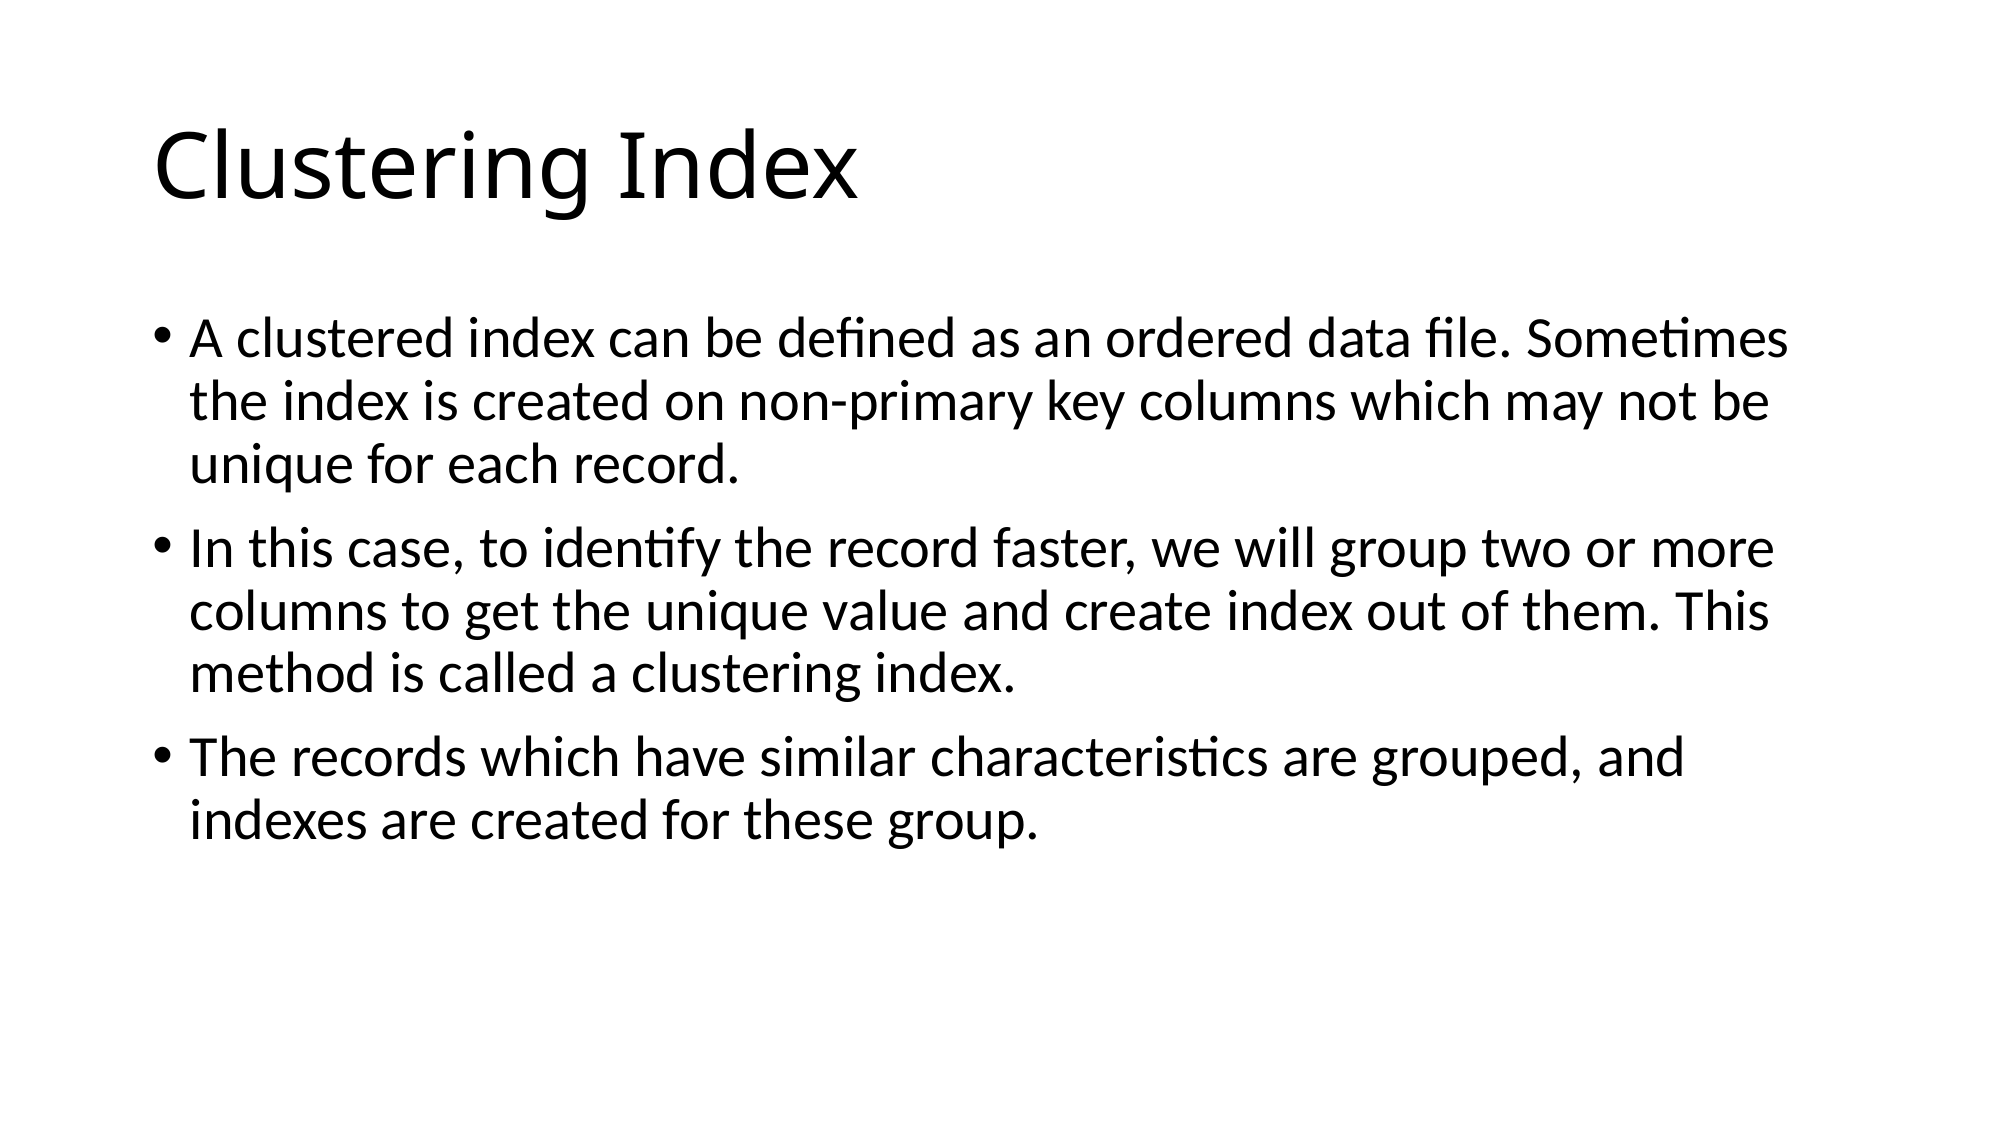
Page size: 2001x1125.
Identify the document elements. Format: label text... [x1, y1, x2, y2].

title Clustering Index [137, 59, 1863, 278]
list A clustered index can be defined as an ordered data file. Sometimes the index is created on non-primary key columns which may not be unique for each record. In this case, to identify the record faster, we will group two or more columns to get the unique value and create index out of them. This method is called a clustering index. The records which have similar characteristics are grouped, and indexes are created for these group. [137, 299, 1863, 1014]
